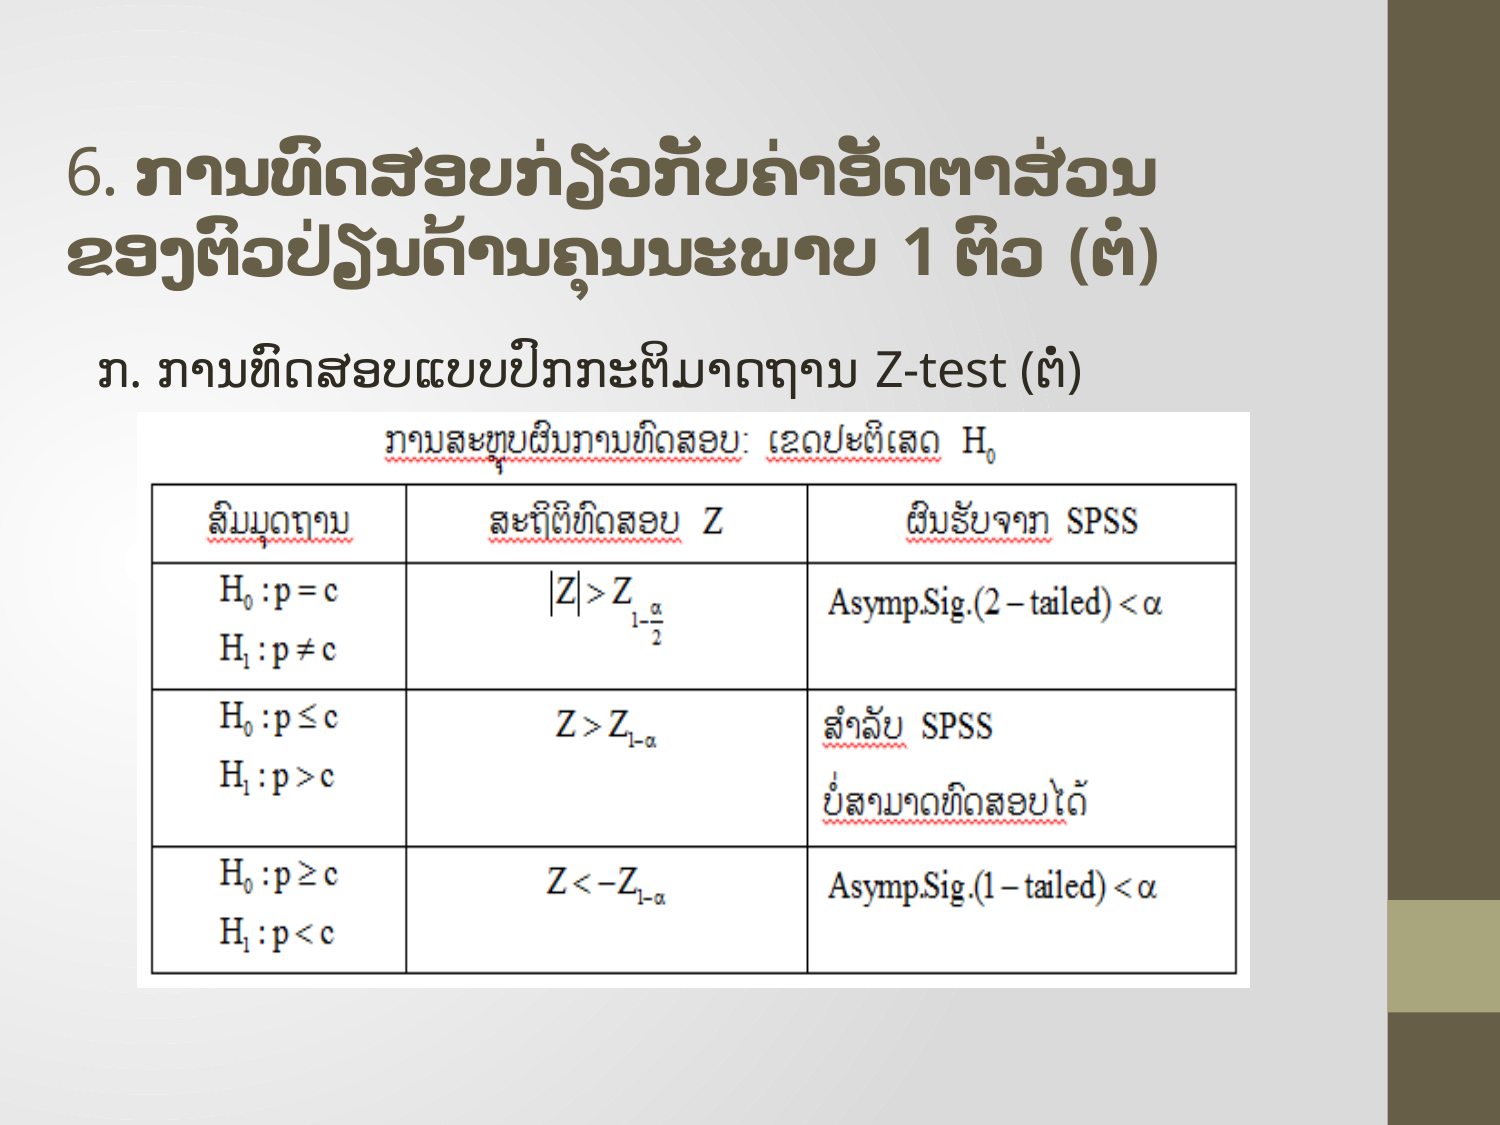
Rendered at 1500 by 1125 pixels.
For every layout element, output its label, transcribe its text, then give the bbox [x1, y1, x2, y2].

title 6. ການທົດສອບກ່ຽວກັບຄ່າອັດຕາສ່ວນຂອງຕົວປ່ຽນດ້ານຄຸນນະພາບ 1 ຕົວ (ຕໍ່) [50, 62, 1300, 275]
list ກ. ການທົດສອບແບບປົກກະຕິມາດຖານ Z-test (ຕໍ່) [62, 299, 1313, 1071]
picture [136, 411, 1251, 988]
